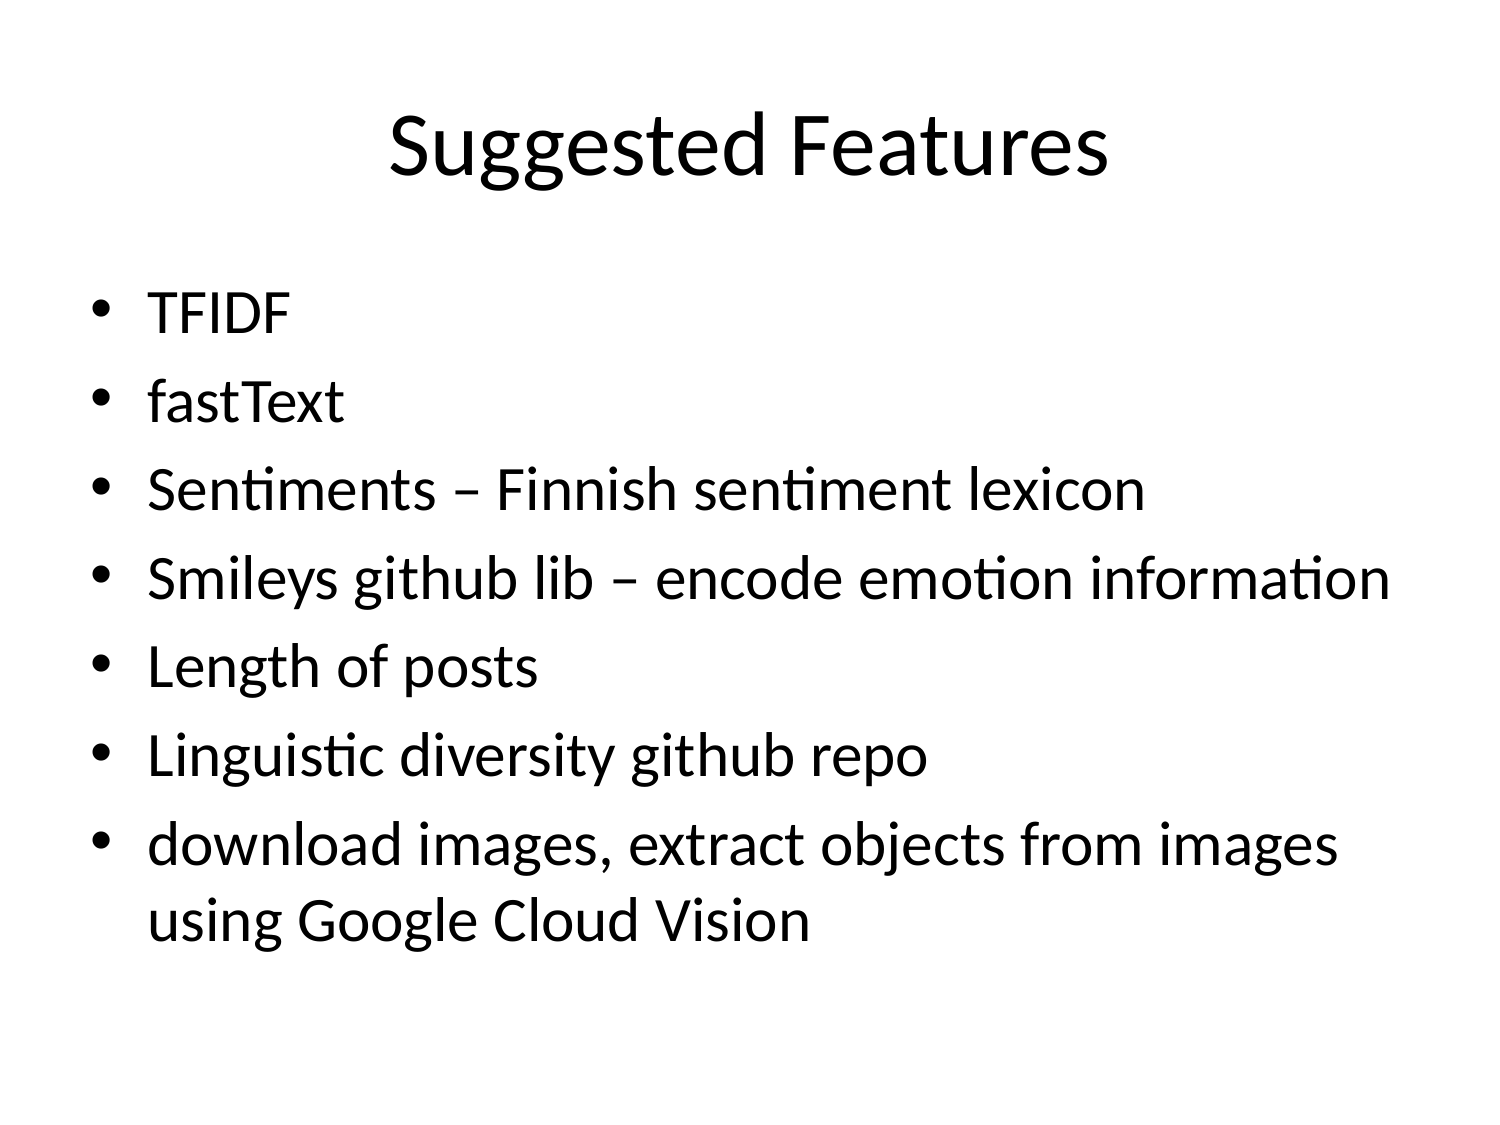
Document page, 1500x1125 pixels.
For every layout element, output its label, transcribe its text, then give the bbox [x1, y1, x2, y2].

list TFIDF fastText Sentiments – Finnish sentiment lexicon Smileys github lib – encode emotion information Length of posts Linguistic diversity github repo download images, extract objects from images using Google Cloud Vision [75, 262, 1425, 1005]
title Suggested Features [75, 45, 1425, 233]
